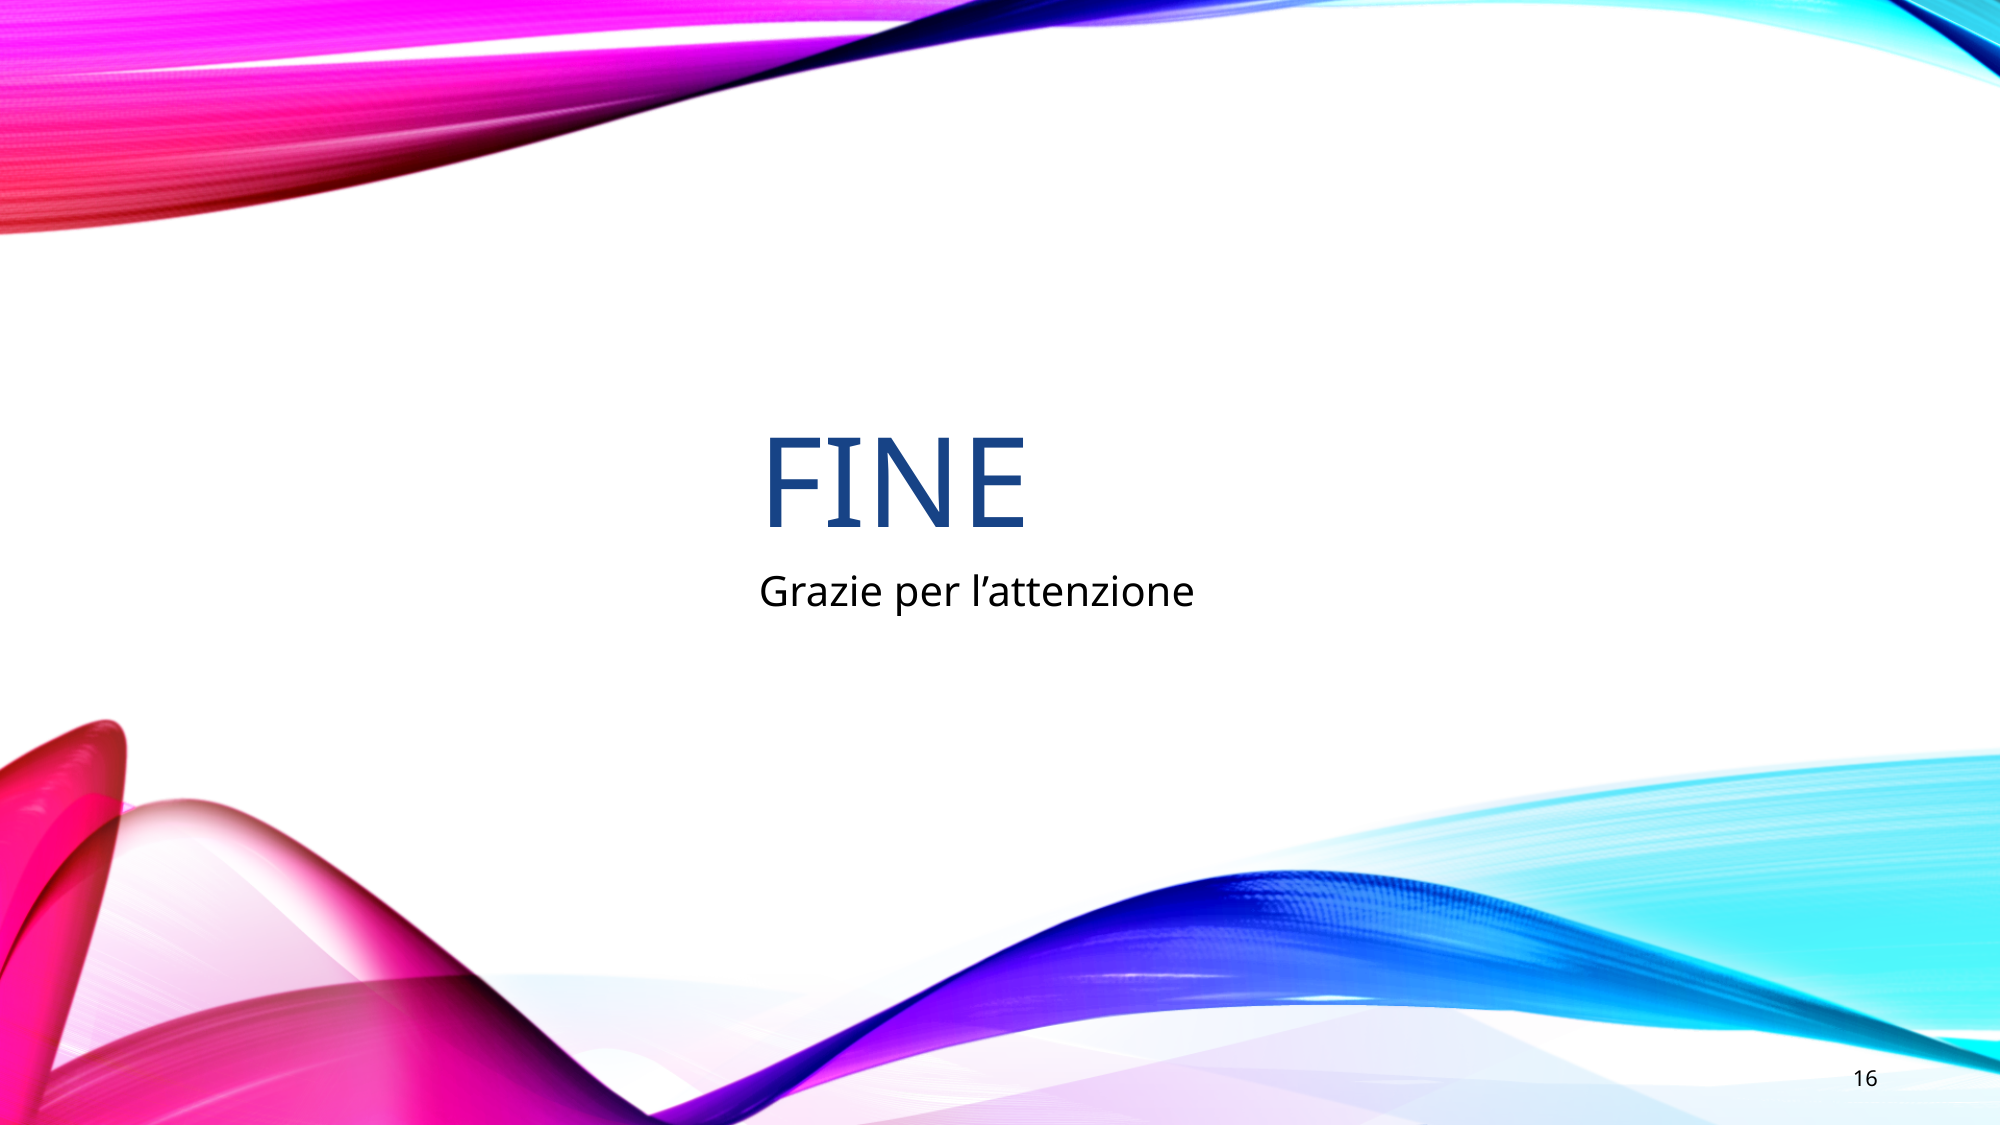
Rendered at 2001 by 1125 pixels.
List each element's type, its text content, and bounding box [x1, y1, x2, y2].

picture [1890, 0, 2000, 75]
text_box 16 [1442, 1049, 1893, 1110]
title Fine [743, 263, 1750, 562]
picture [0, 717, 2000, 1125]
picture [0, 0, 2000, 237]
picture [1795, 1003, 1806, 1008]
subtitle Grazie per l’attenzione [743, 562, 1750, 862]
picture [1910, 0, 2000, 45]
